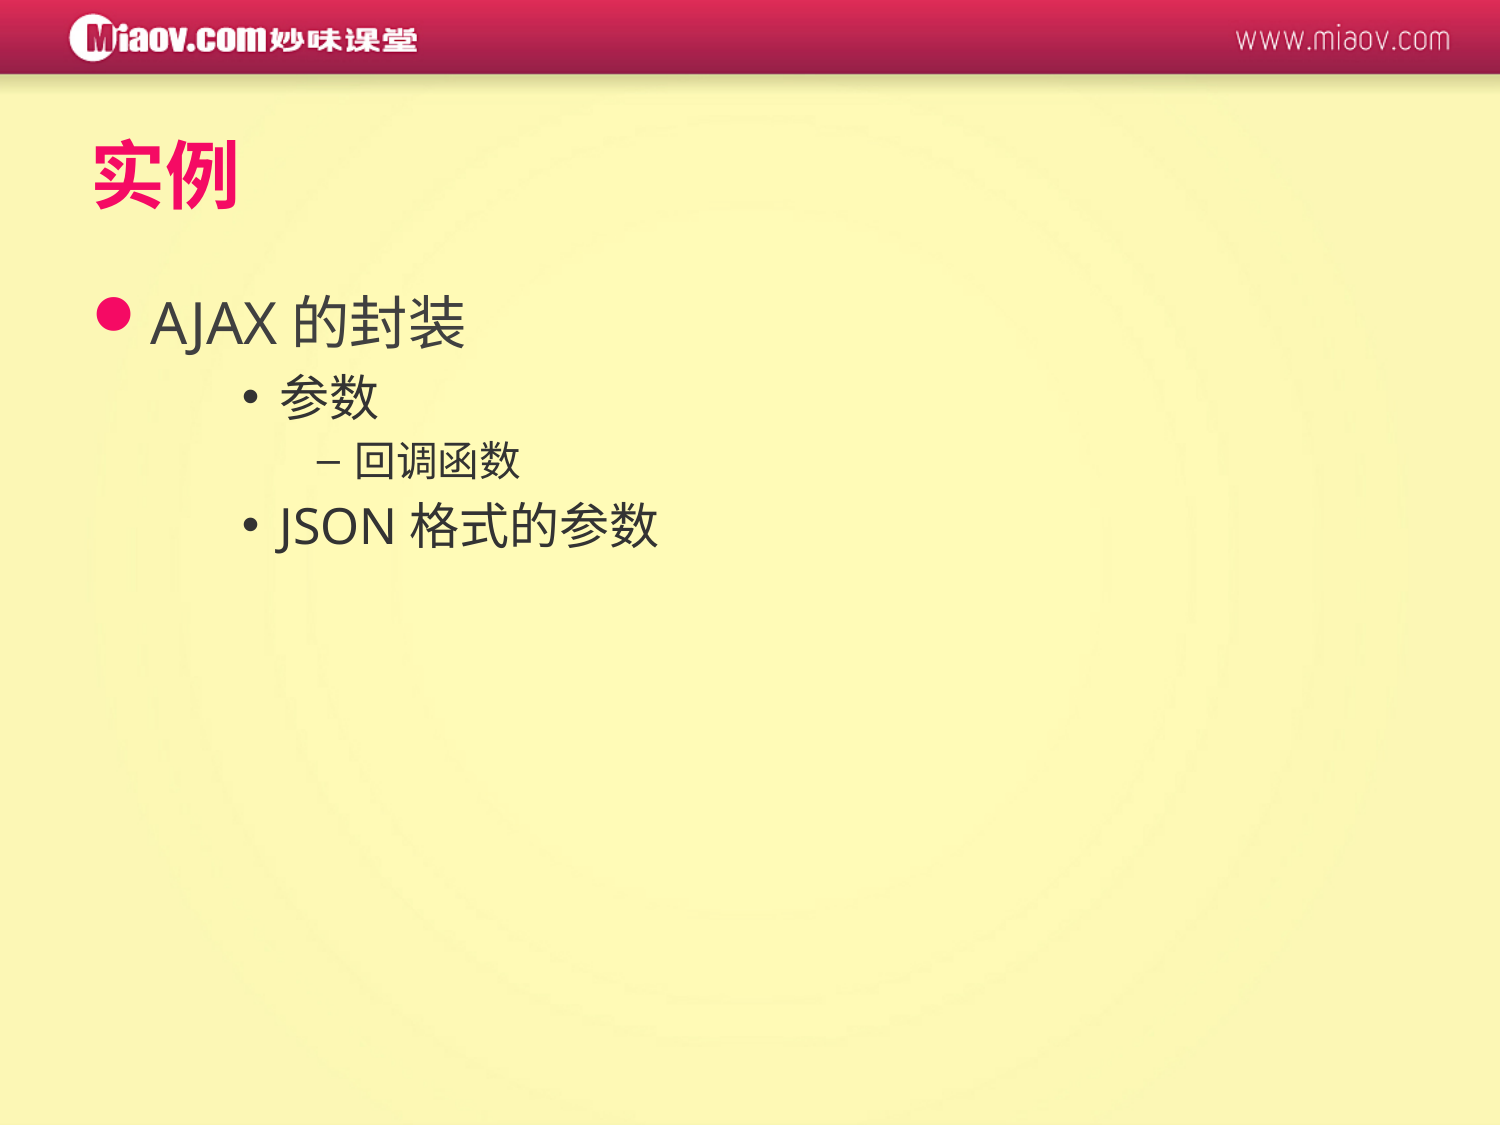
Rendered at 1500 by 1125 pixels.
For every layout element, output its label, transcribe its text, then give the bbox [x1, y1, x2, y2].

title 实例 [74, 79, 1426, 268]
picture [0, 0, 1500, 1125]
list AJAX的封装 参数 回调函数 JSON格式的参数 [76, 278, 1428, 1022]
